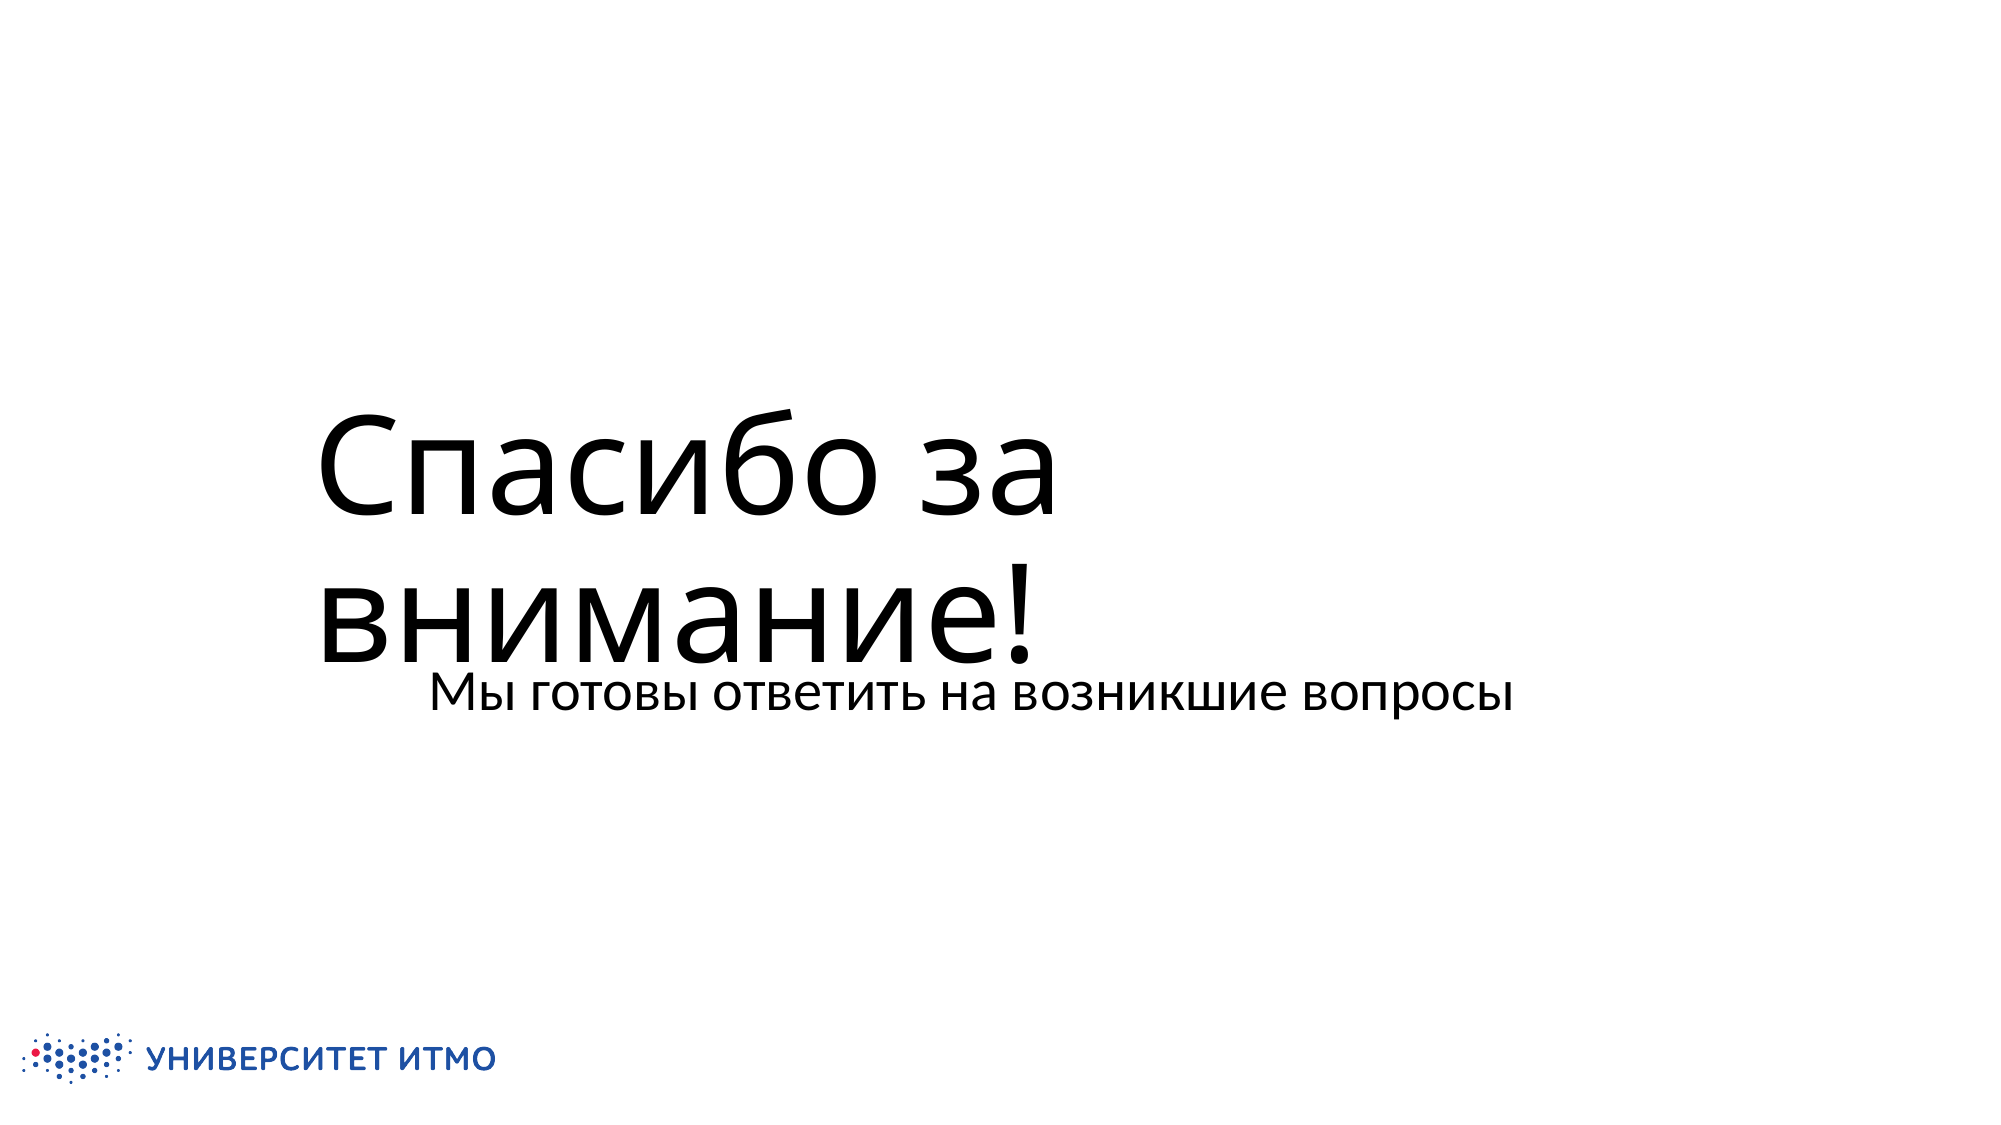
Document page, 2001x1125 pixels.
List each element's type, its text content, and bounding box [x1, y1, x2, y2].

picture [0, 992, 517, 1125]
title Спасибо за внимание! [298, 435, 1649, 653]
list Мы готовы ответить на возникшие вопросы [413, 652, 1535, 746]
